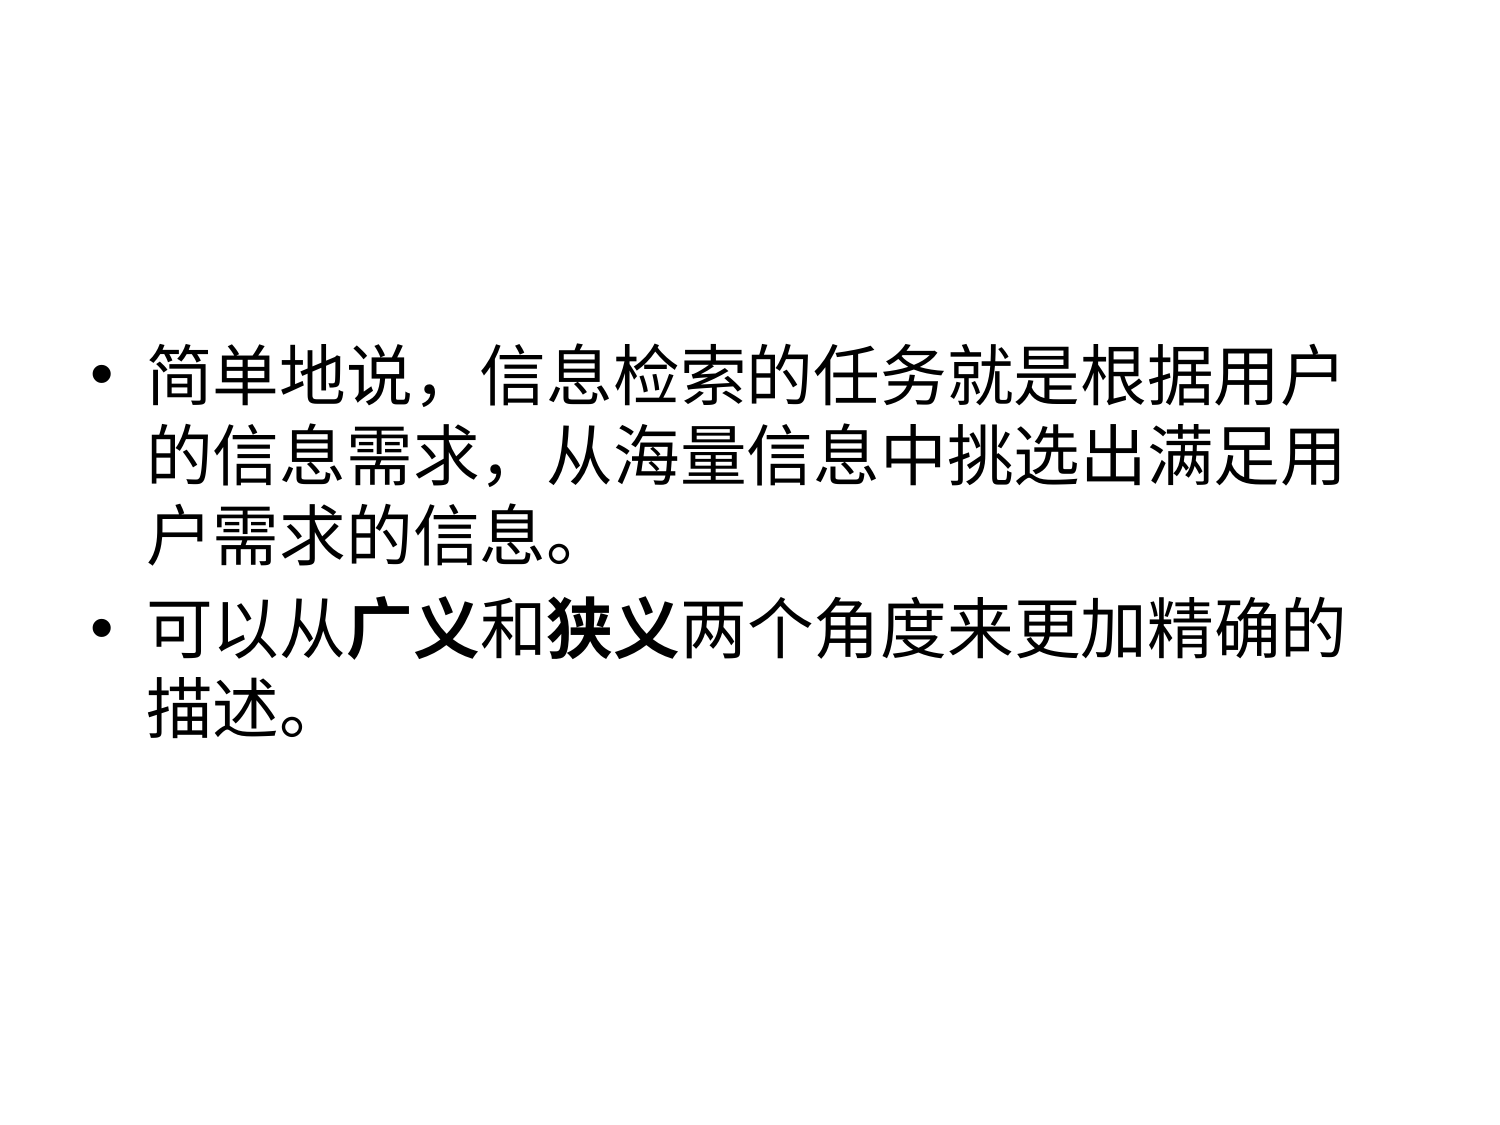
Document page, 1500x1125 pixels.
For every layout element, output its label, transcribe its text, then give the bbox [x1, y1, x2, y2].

list 简单地说，信息检索的任务就是根据用户的信息需求，从海量信息中挑选出满足用户需求的信息。 可以从广义和狭义两个角度来更加精确的描述。 [75, 326, 1425, 757]
